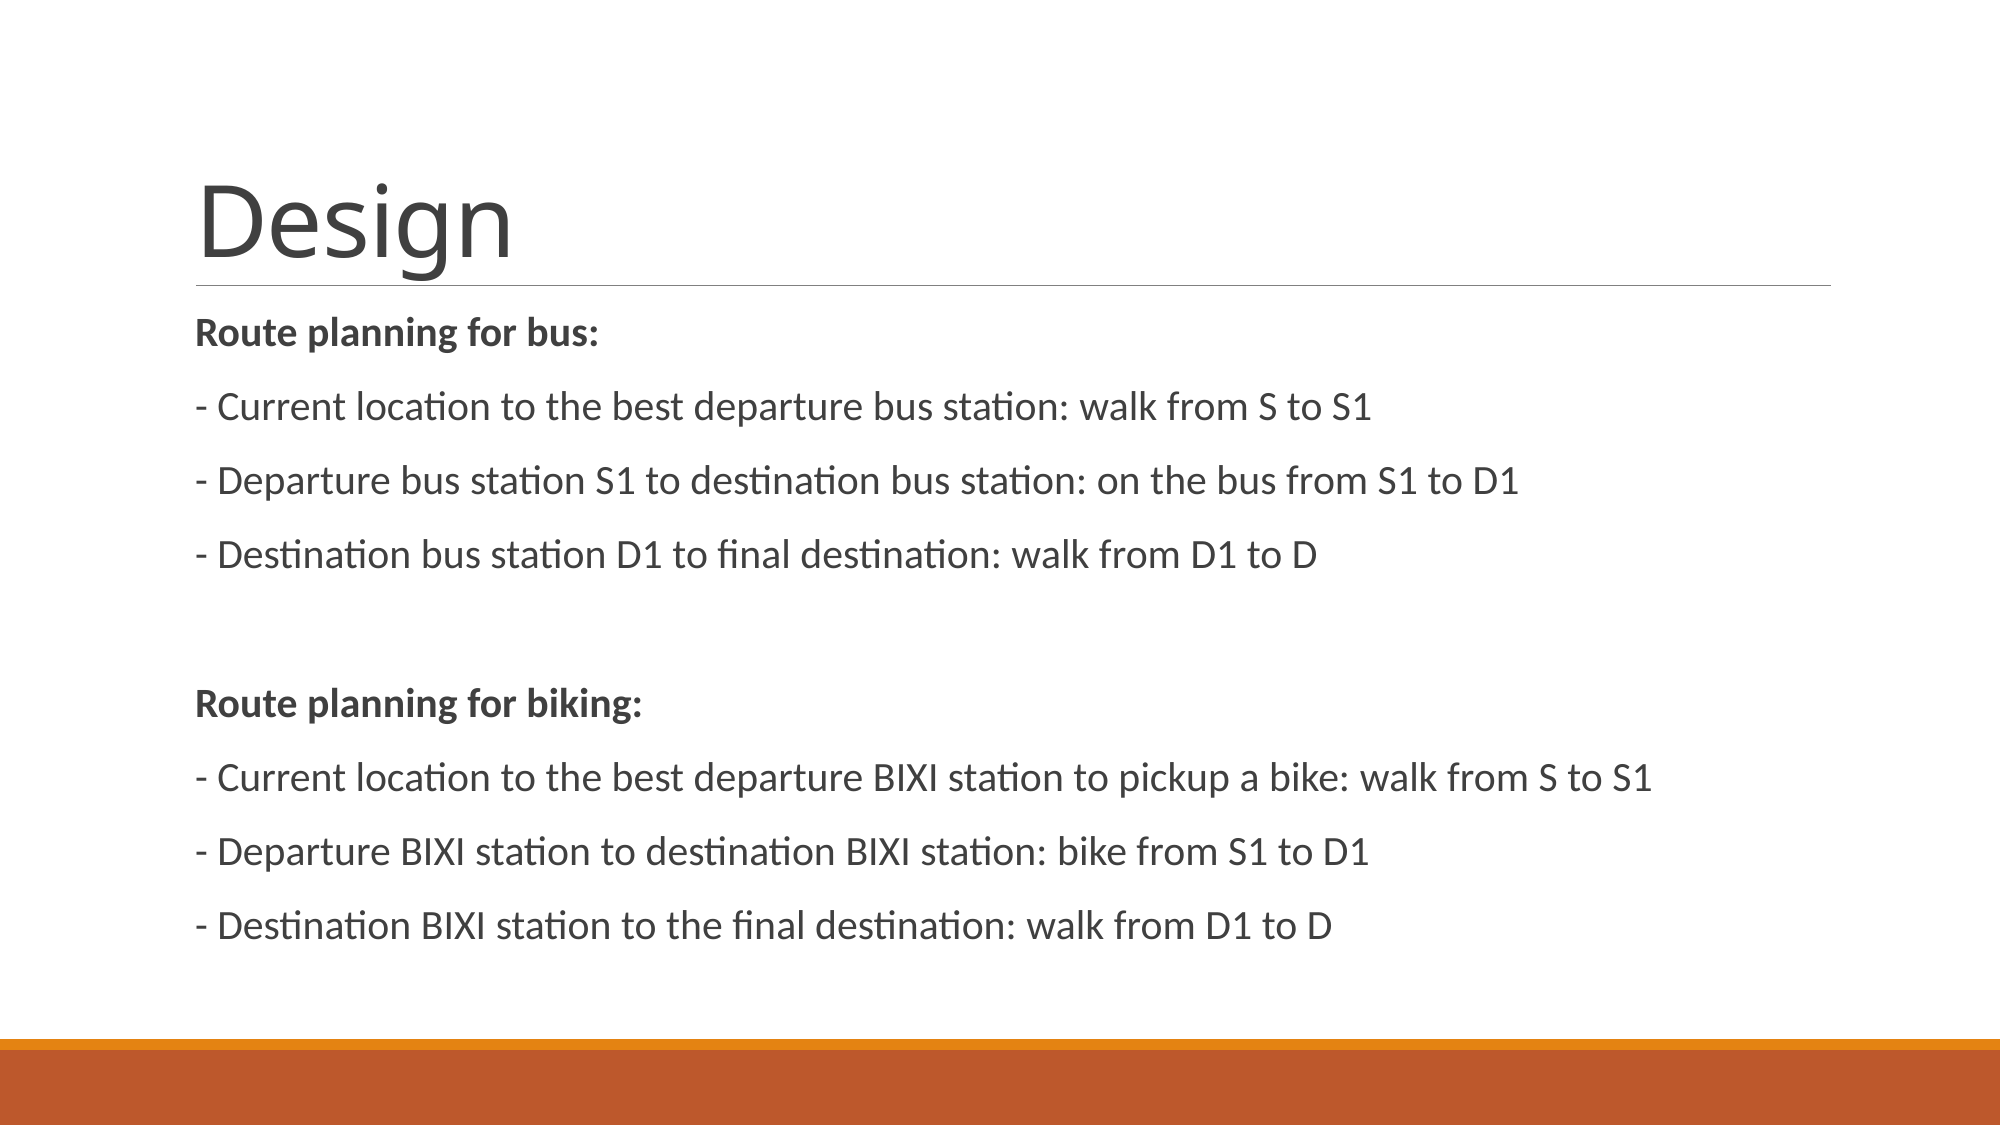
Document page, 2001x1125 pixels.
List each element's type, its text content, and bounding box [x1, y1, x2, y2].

title Design [180, 47, 1830, 285]
list Route planning for bus: - Current location to the best departure bus station: walk from S to S1 - Departure bus station S1 to destination bus station: on the bus from S1 to D1 - Destination bus station D1 to final destination: walk from D1 to D Route planning for biking: - Current location to the best departure BIXI station to pickup a bike: walk from S to S1 - Departure BIXI station to destination BIXI station: bike from S1 to D1 - Destination BIXI station to the final destination: walk from D1 to D [180, 302, 1830, 963]
